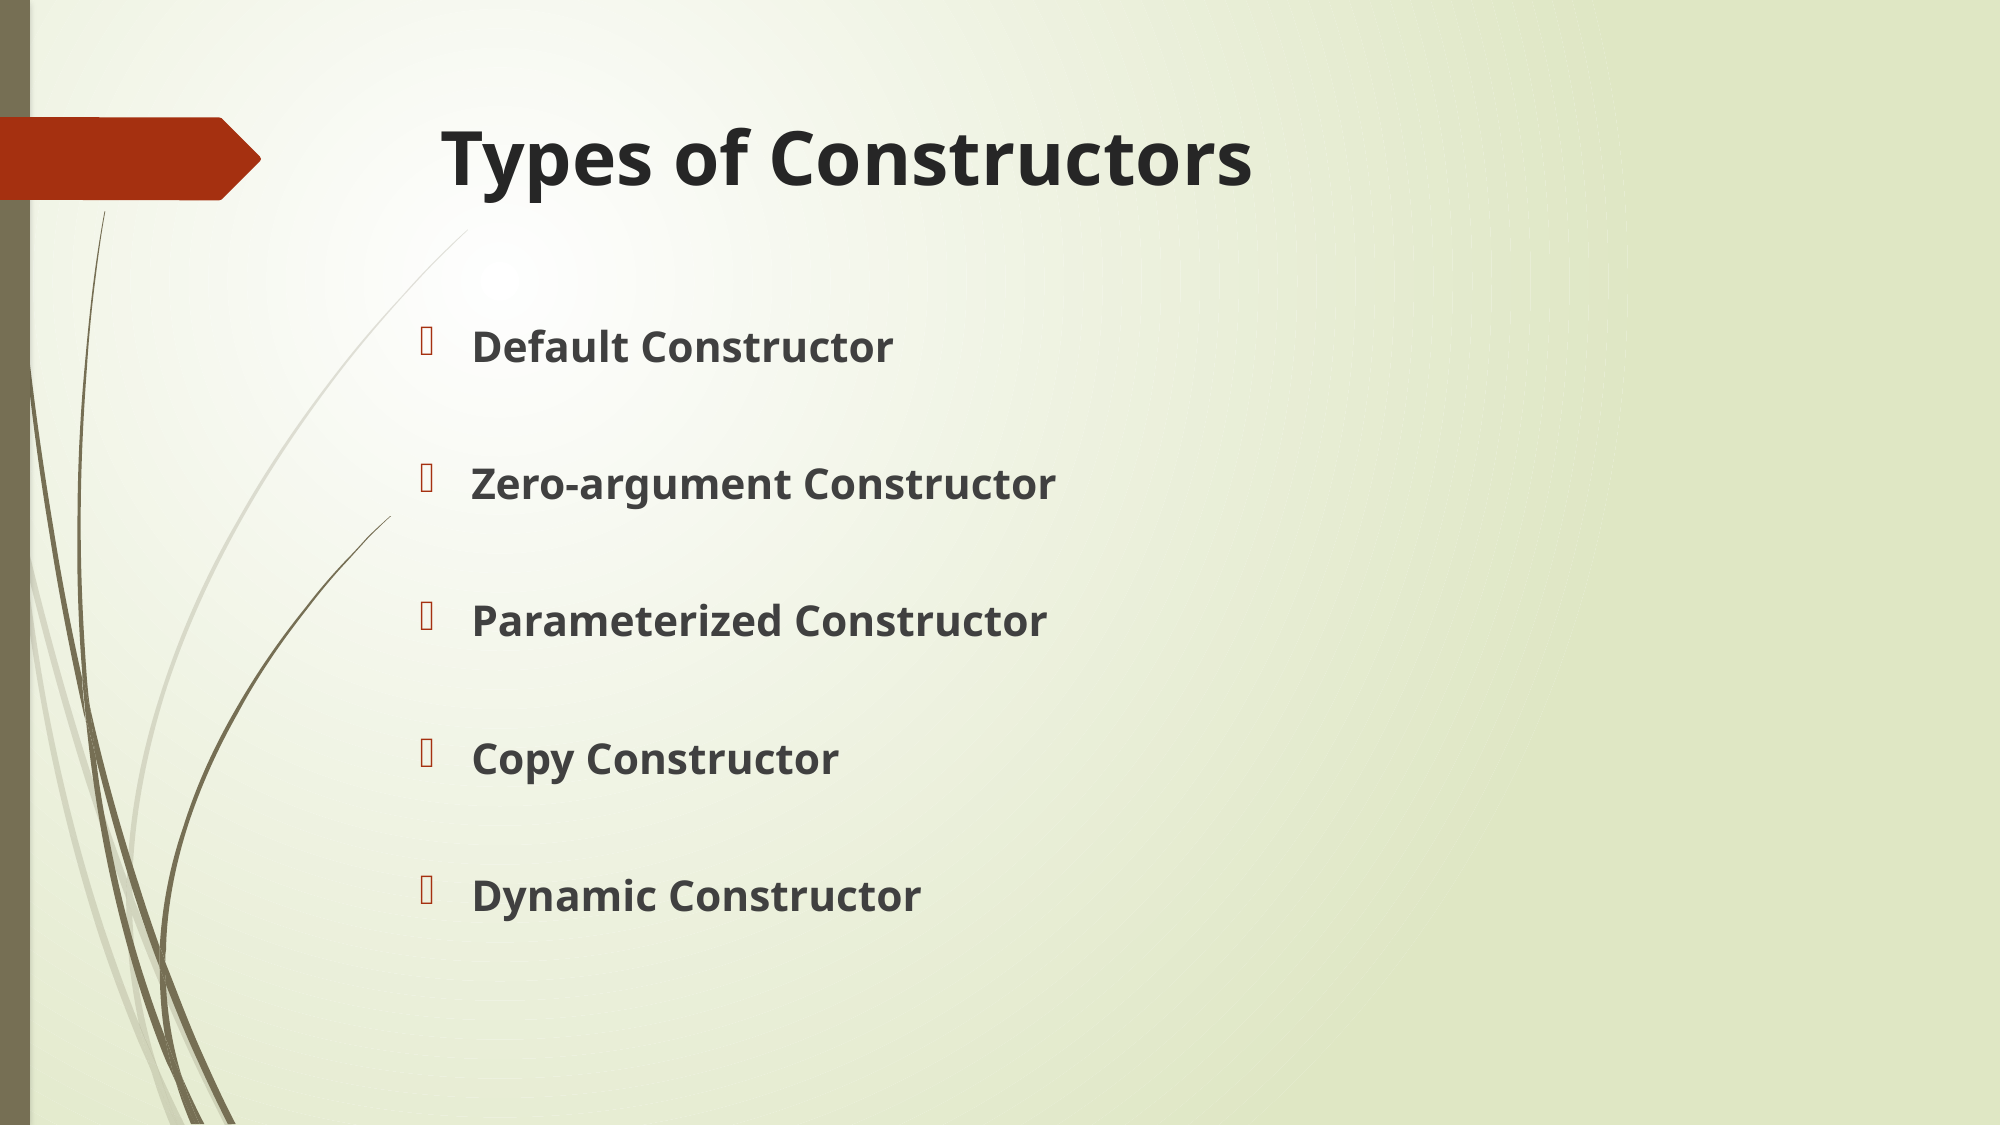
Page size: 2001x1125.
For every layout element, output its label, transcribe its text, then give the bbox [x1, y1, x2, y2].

title Types of Constructors [425, 102, 1888, 313]
list Default Constructor Zero-argument Constructor Parameterized Constructor Copy Constructor Dynamic Constructor [404, 312, 1868, 933]
